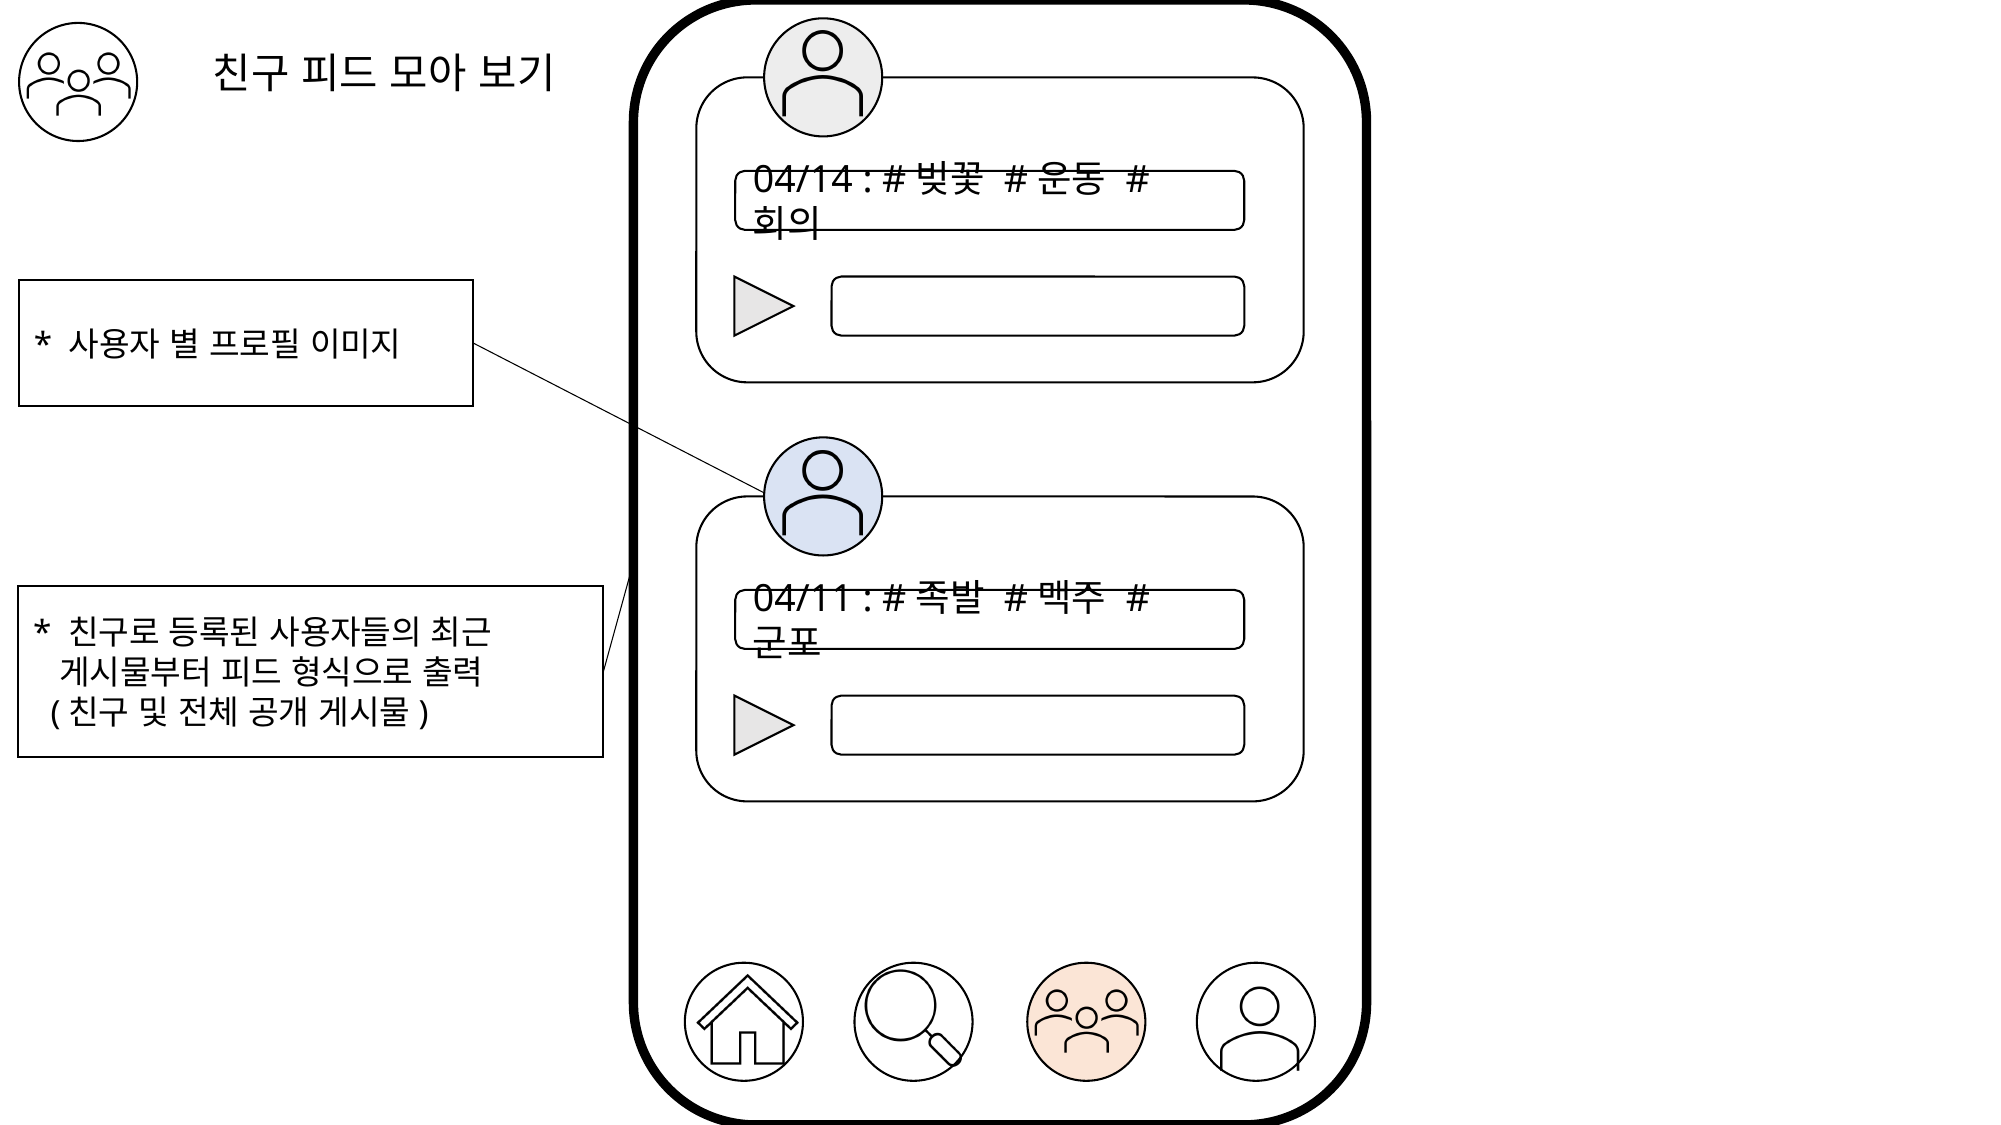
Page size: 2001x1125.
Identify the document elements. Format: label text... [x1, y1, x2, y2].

text_box [889, 1077, 938, 1082]
text_box [733, 274, 796, 338]
text_box * 사용자 별 프로필 이미지 [18, 279, 474, 407]
text_box [1195, 999, 1200, 1044]
picture [1027, 962, 1146, 1081]
text_box [695, 76, 1305, 384]
text_box [733, 693, 796, 757]
picture [19, 25, 138, 144]
picture [763, 13, 882, 133]
text_box * 친구로 등록된 사용자들의 최근 게시물부터 피드 형식으로 출력 (친구 및 전체 공개 게시물) [17, 585, 604, 758]
text_box [830, 275, 1246, 337]
text_box [830, 694, 1246, 756]
text_box [683, 999, 688, 1044]
picture [854, 958, 973, 1077]
text_box 04/11 : #족발 #맥주 #군포 [734, 588, 1246, 650]
picture [688, 958, 807, 1077]
text_box [695, 495, 1305, 803]
text_box [720, 1077, 768, 1082]
text_box 친구 피드 모아 보기 [0, 0, 572, 144]
text_box [800, 133, 846, 138]
text_box [1227, 961, 1285, 969]
picture [1200, 969, 1319, 1088]
text_box [632, 0, 1368, 1125]
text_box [473, 342, 764, 493]
text_box 04/14 : #벚꽃 #운동 #회의 [734, 169, 1246, 231]
picture [763, 433, 882, 552]
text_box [603, 562, 634, 672]
text_box [800, 552, 847, 557]
